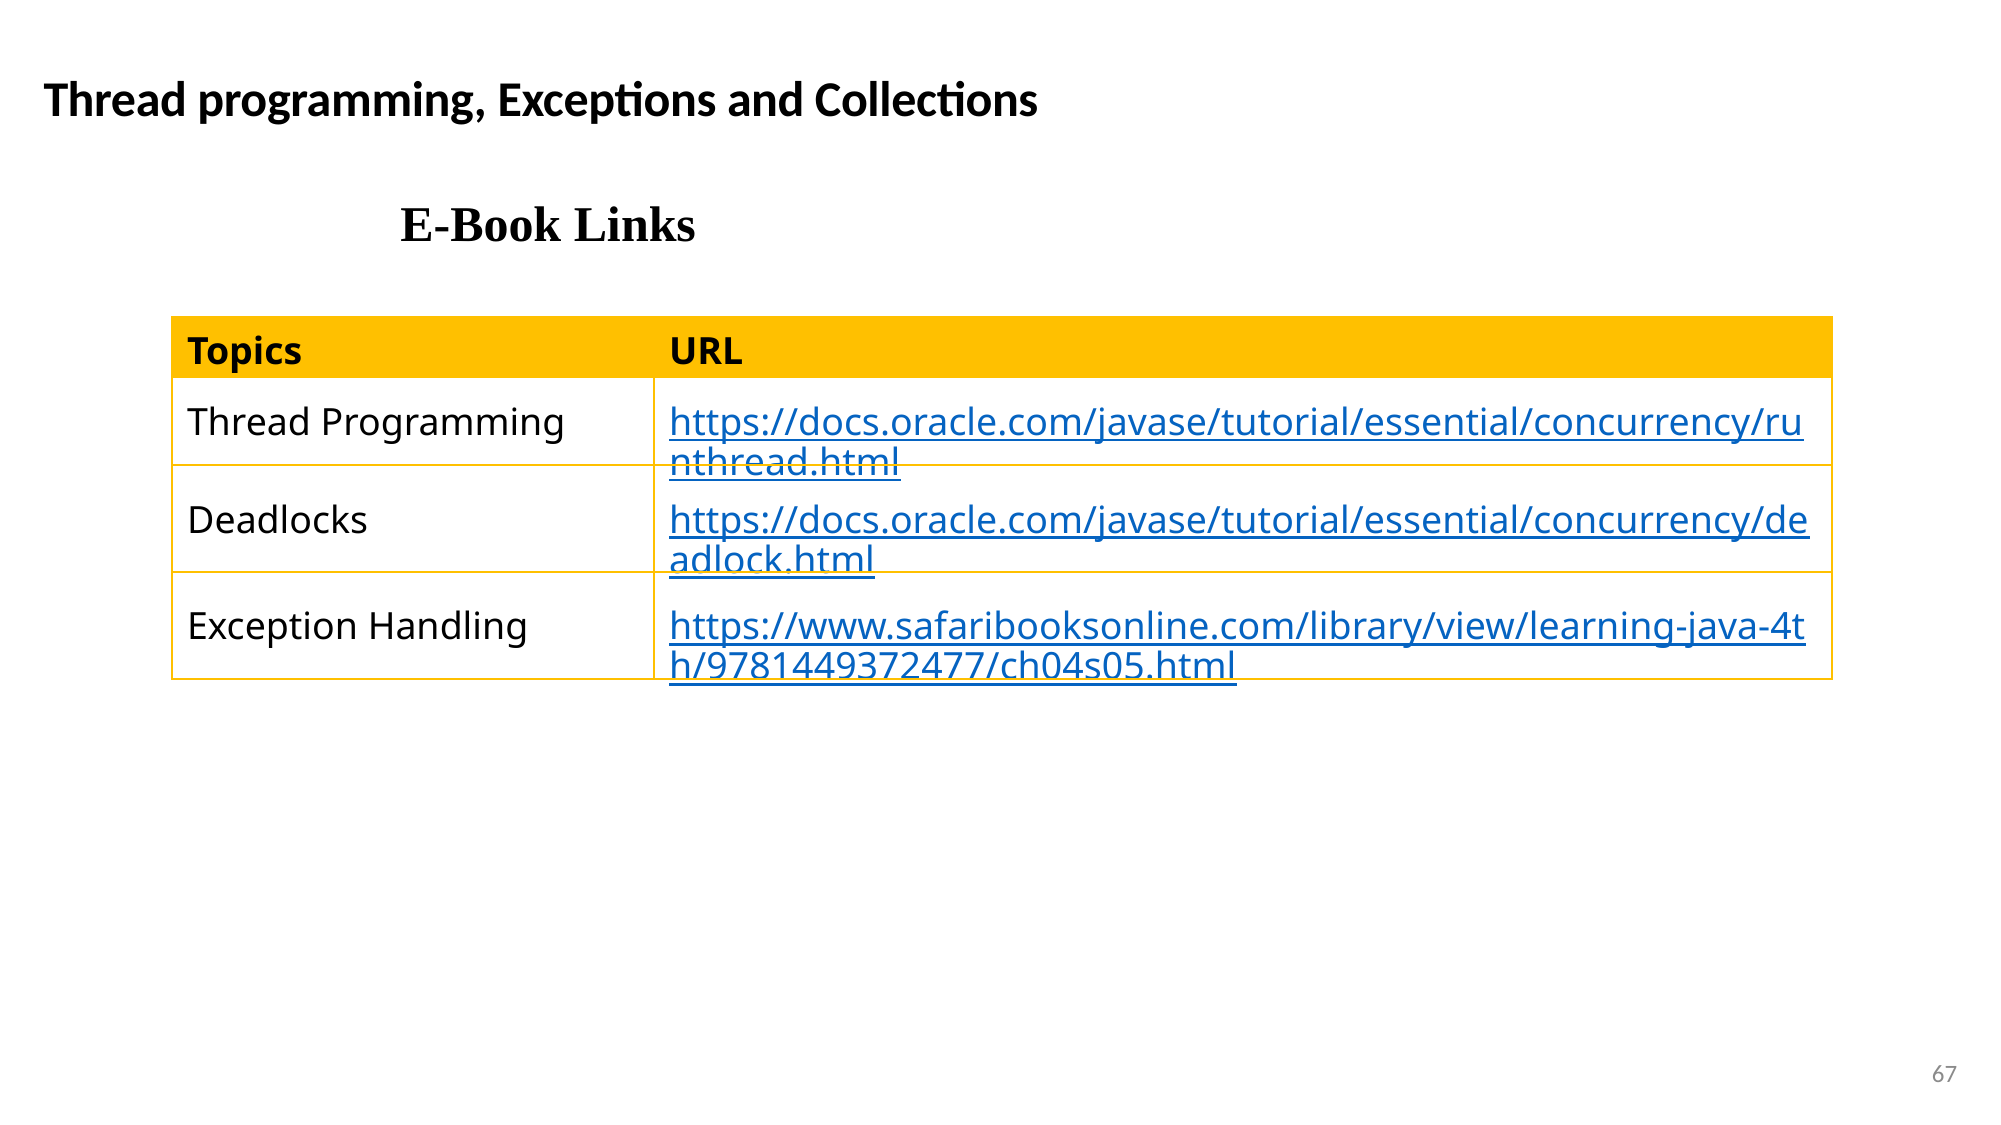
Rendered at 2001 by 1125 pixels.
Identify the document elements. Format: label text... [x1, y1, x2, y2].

text_box Thread programming, Exceptions and Collections [33, 59, 1716, 134]
table_header Topics [173, 318, 653, 376]
table_cell Deadlocks [173, 466, 653, 571]
slide_number 67 [1915, 1050, 1973, 1095]
table_cell Thread Programming [173, 378, 653, 464]
table_cell https://docs.oracle.com/javase/tutorial/essential/concurrency/runthread.html [655, 378, 1831, 464]
table_header URL [655, 318, 1831, 376]
table_cell Exception Handling [173, 573, 653, 678]
text_box E-Book Links [33, 183, 1976, 259]
table_cell https://www.safaribooksonline.com/library/view/learning-java-4th/9781449372477/ch04s05.html [655, 573, 1831, 678]
table_cell https://docs.oracle.com/javase/tutorial/essential/concurrency/deadlock.html [655, 466, 1831, 571]
